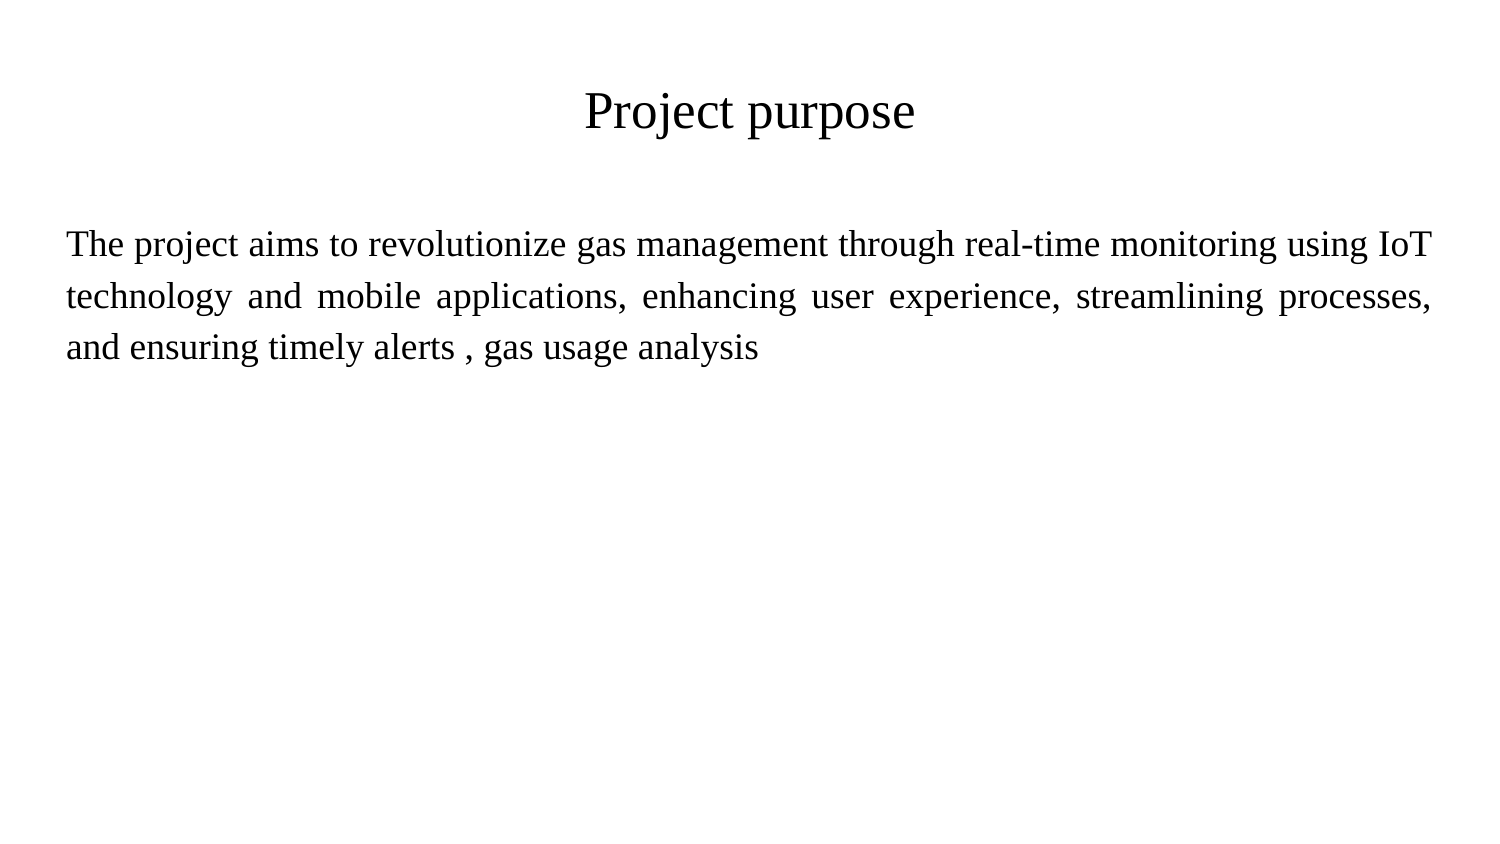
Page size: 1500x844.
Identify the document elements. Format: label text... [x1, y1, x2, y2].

list The project aims to revolutionize gas management through real-time monitoring using IoT technology and mobile applications, enhancing user experience, streamlining processes, and ensuring timely alerts , gas usage analysis [51, 197, 1449, 758]
title Project purpose [518, 60, 982, 155]
